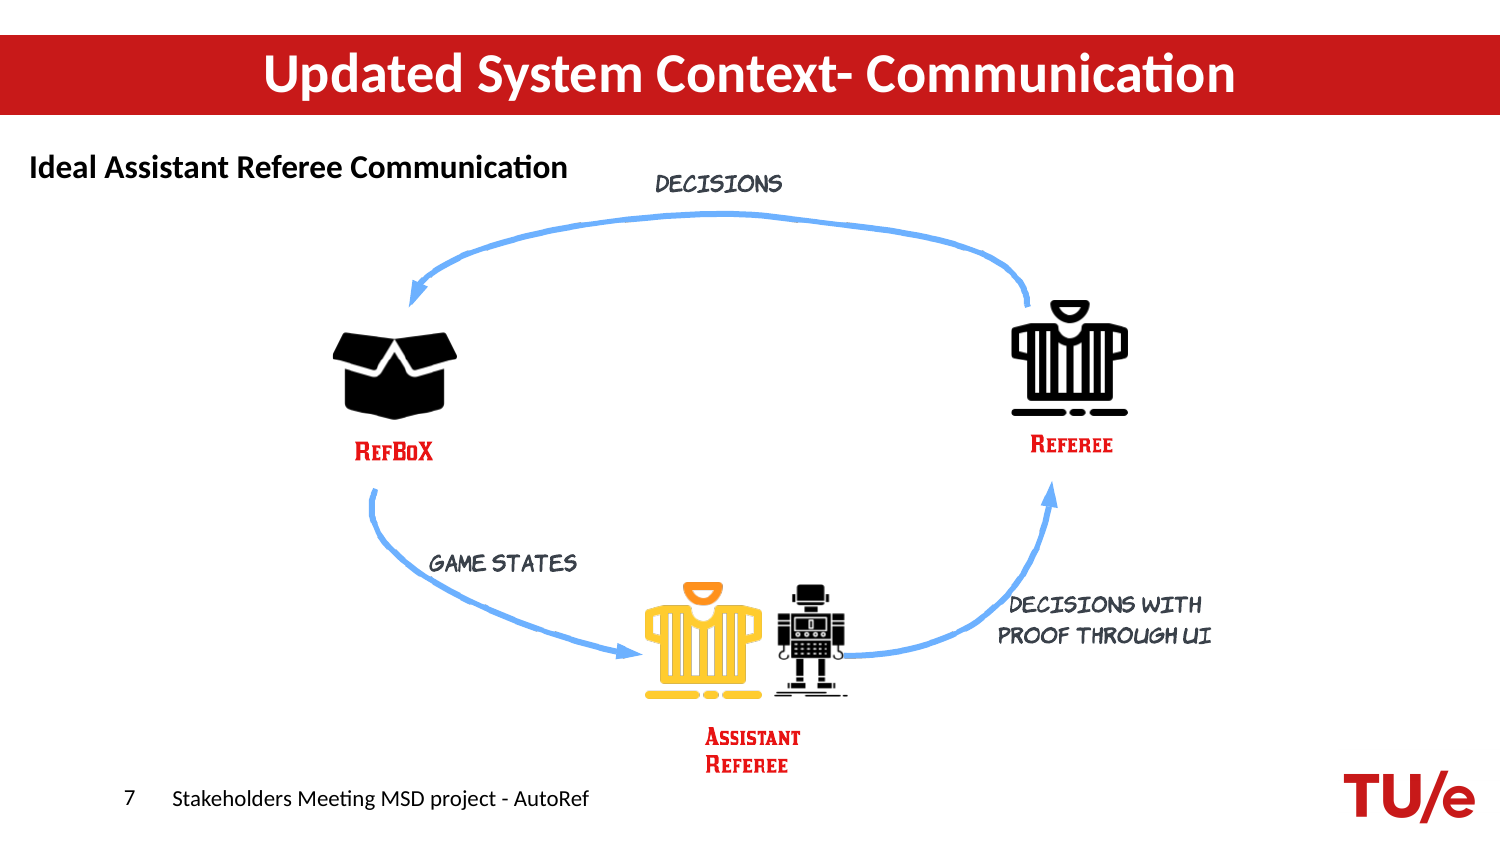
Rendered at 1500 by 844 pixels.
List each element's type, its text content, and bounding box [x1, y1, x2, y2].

footer Stakeholders Meeting MSD project - AutoRef [172, 750, 1328, 844]
text_box [0, 35, 1500, 47]
picture [1338, 749, 1500, 844]
slide_number 7 [0, 749, 183, 844]
picture [240, 114, 1260, 822]
text_box Ideal Assistant Referee Communication [14, 137, 240, 193]
title Updated System Context- Communication [0, 47, 1500, 119]
